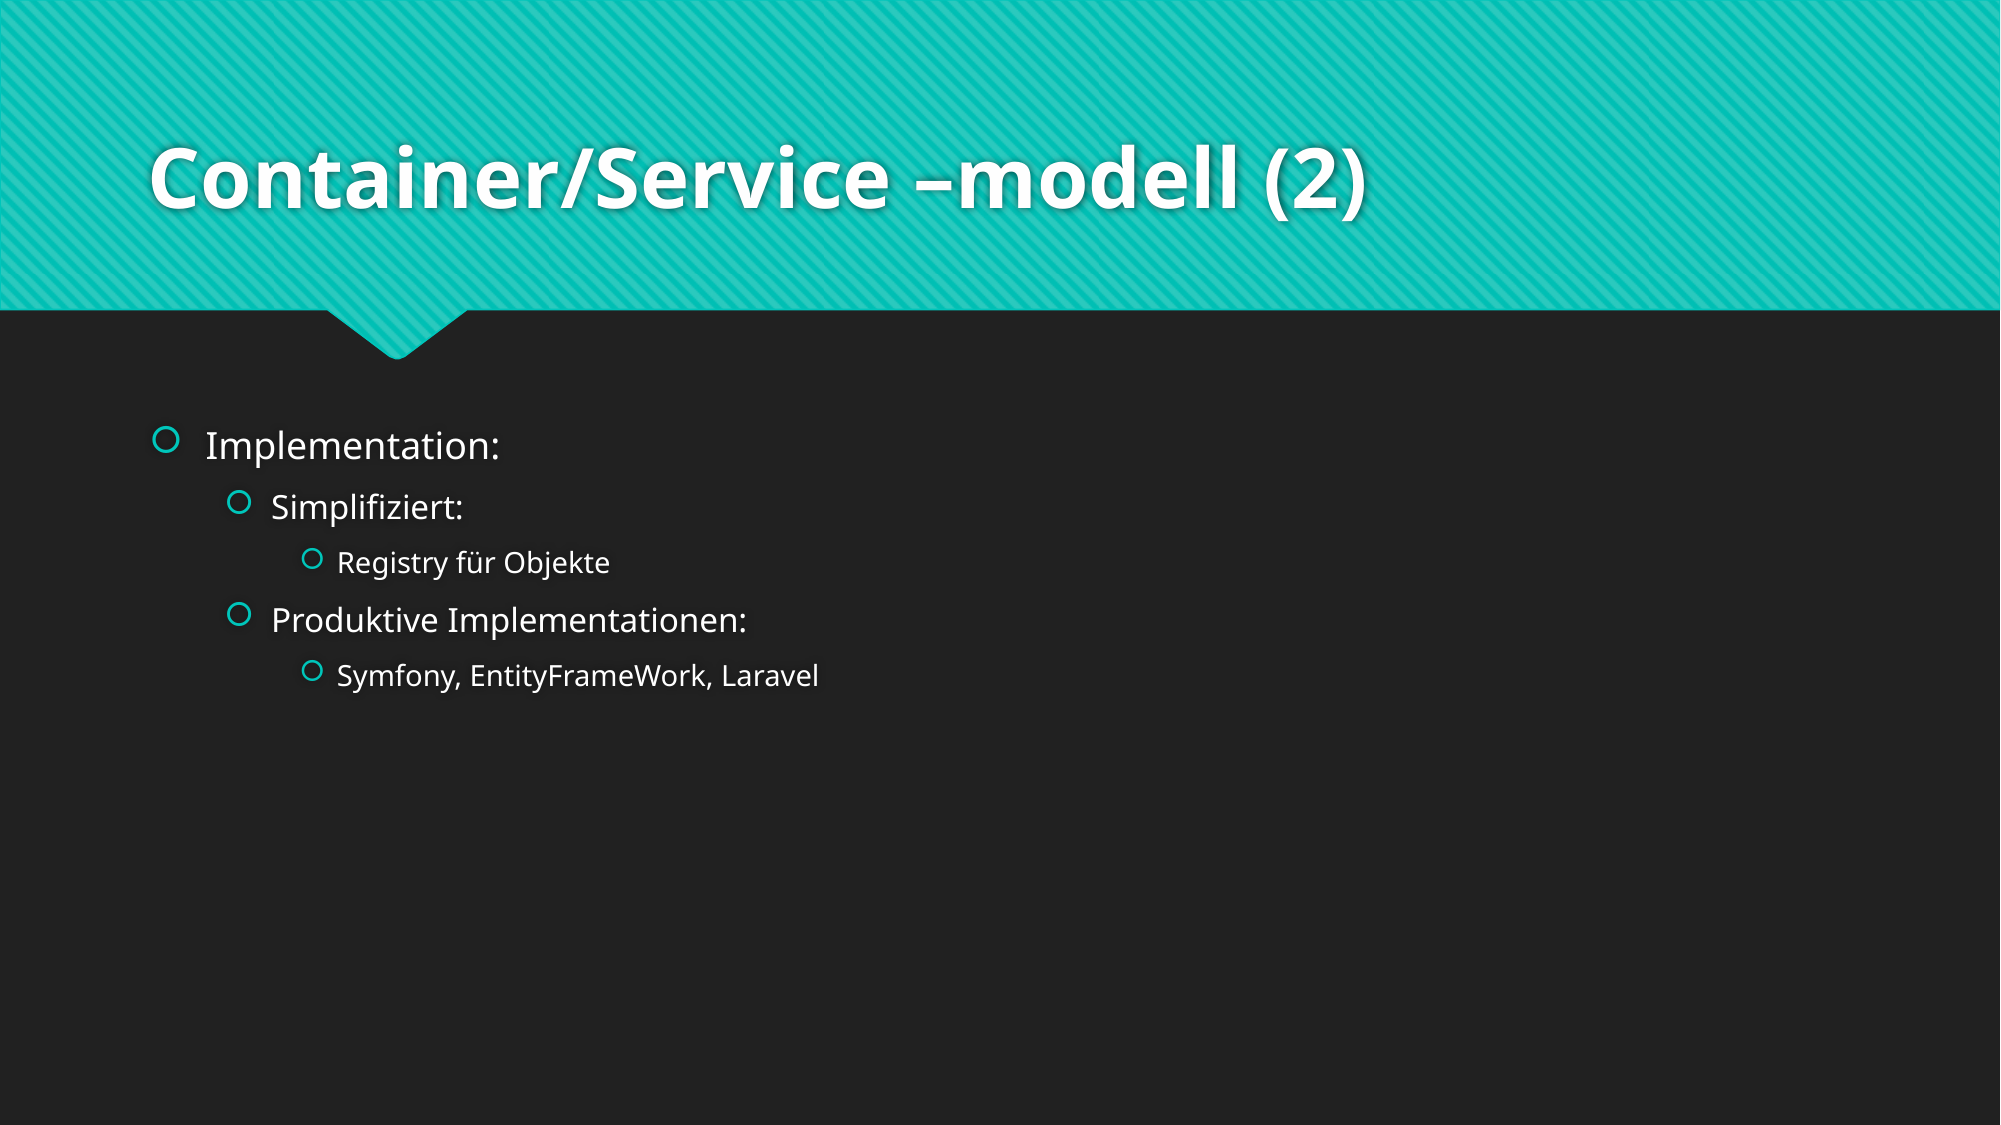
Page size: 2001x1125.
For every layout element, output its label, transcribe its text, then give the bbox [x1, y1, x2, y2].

title Container/Service –modell (2) [132, 73, 1868, 233]
list Implementation: Simplifiziert: Registry für Objekte Produktive Implementationen: Symfony, EntityFrameWork, Laravel [134, 364, 1866, 962]
